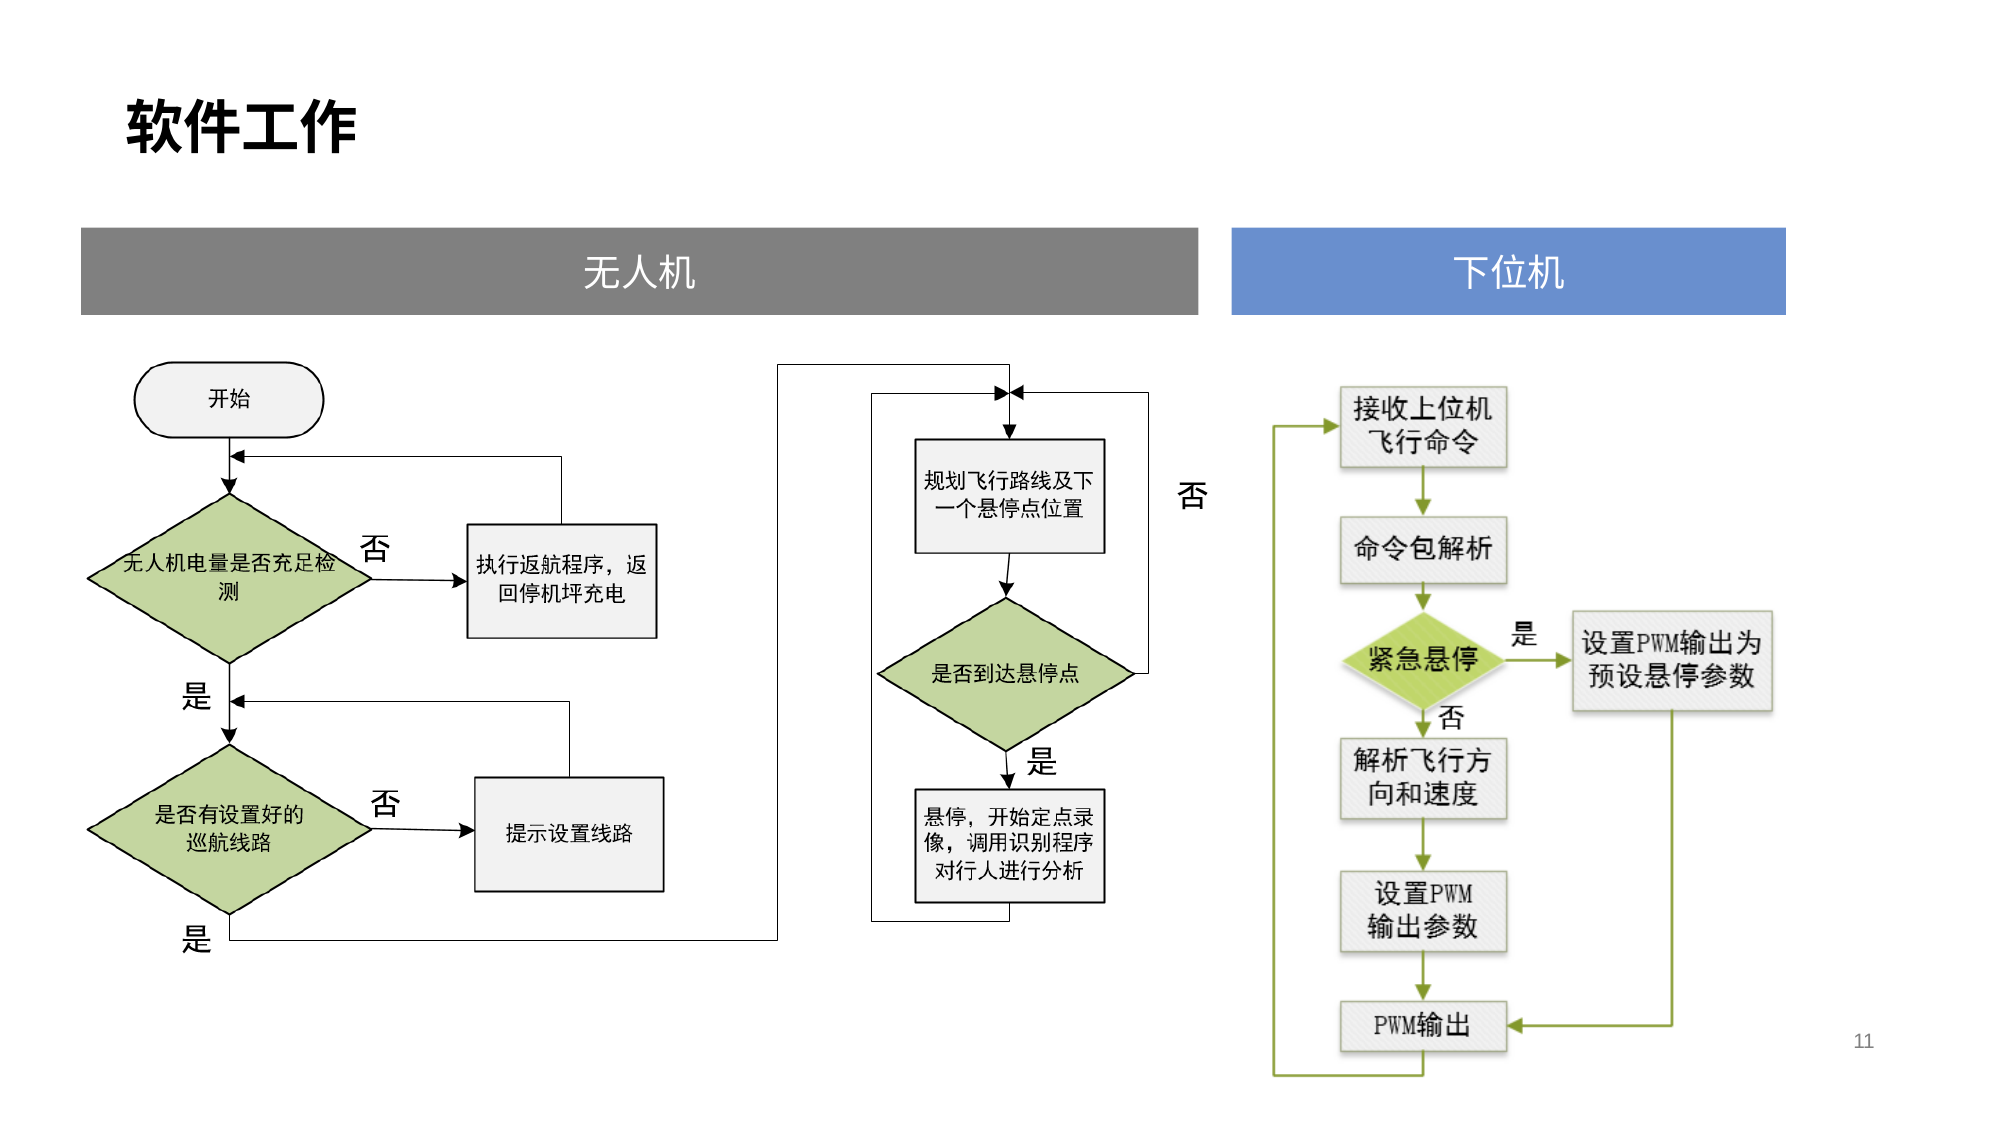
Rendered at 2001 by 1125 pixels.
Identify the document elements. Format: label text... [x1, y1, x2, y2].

text_box 无人机 [80, 227, 1199, 315]
slide_number 11 [1809, 1022, 1890, 1057]
title 软件工作 [109, 0, 1890, 169]
text_box 下位机 [1231, 227, 1787, 316]
picture [64, 315, 1809, 1109]
